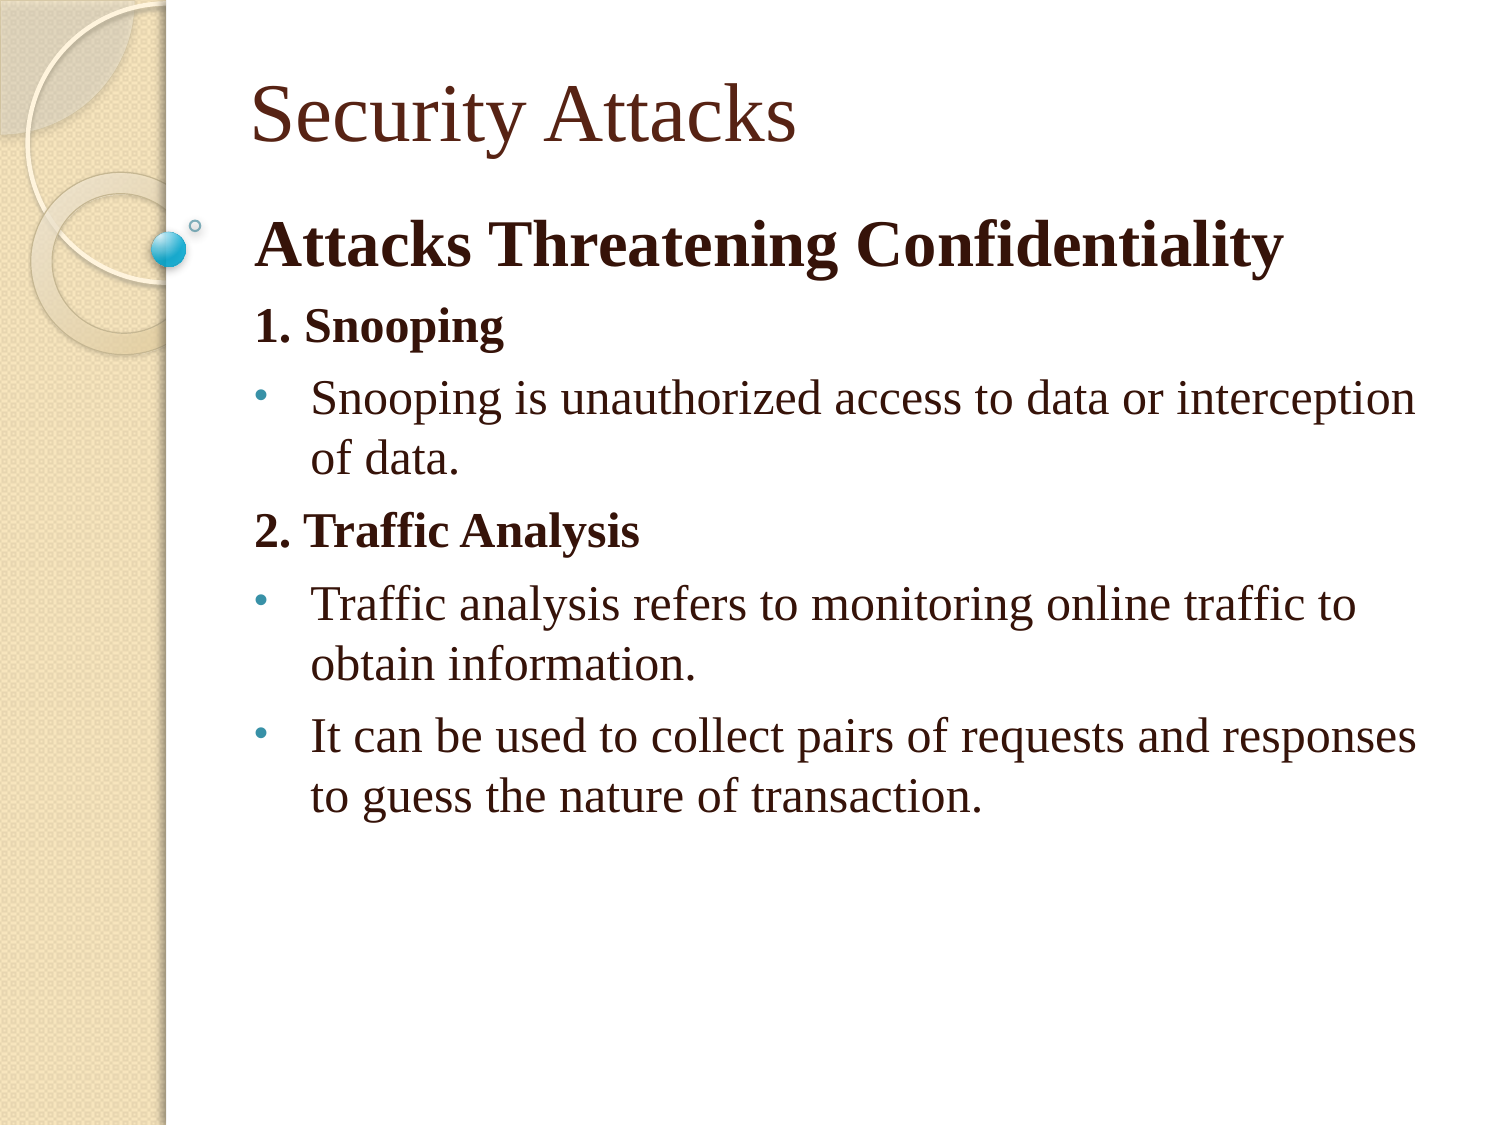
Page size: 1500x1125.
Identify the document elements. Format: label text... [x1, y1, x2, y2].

title Security Attacks [234, 37, 1450, 166]
subtitle Attacks Threatening Confidentiality 1. Snooping Snooping is unauthorized access to data or interception of data. 2. Traffic Analysis Traffic analysis refers to monitoring online traffic to obtain information. It can be used to collect pairs of requests and responses to guess the nature of transaction. [234, 200, 1450, 1063]
